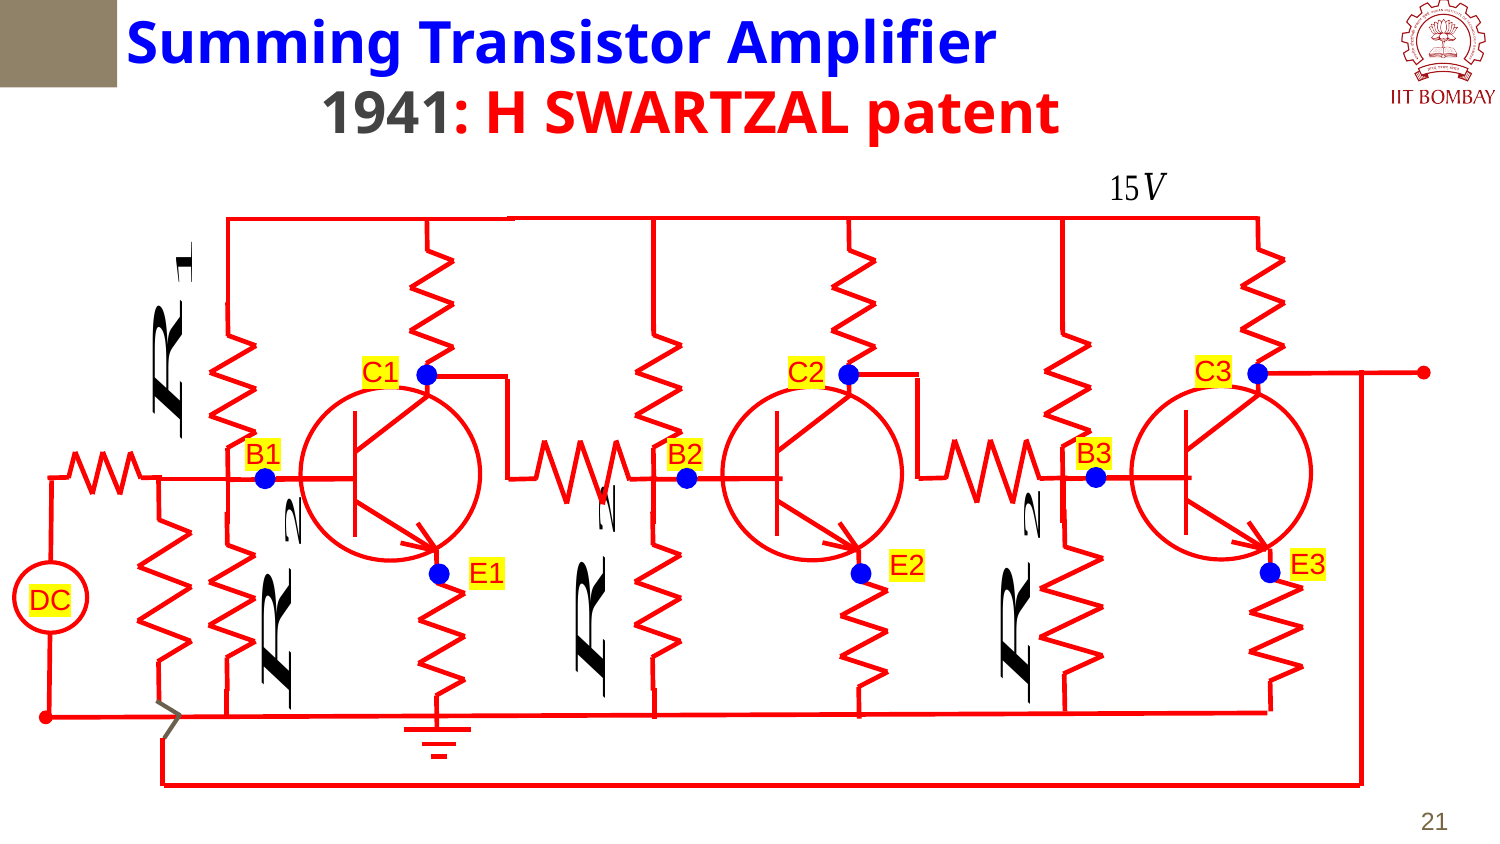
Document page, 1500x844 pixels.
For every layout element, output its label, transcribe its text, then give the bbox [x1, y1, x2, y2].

text_box [1130, 488, 1182, 554]
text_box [822, 542, 834, 551]
text_box E1 [449, 547, 525, 597]
text_box [1259, 562, 1281, 584]
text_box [776, 395, 851, 453]
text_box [341, 284, 522, 330]
text_box DC [14, 612, 22, 624]
text_box [1190, 392, 1314, 538]
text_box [51, 563, 278, 619]
text_box B3 [1054, 426, 1134, 476]
text_box Summing Transistor Amplifier [118, 0, 1014, 83]
text_box C3 [1175, 344, 1251, 395]
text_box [1185, 499, 1267, 550]
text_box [977, 366, 1158, 415]
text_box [508, 439, 658, 505]
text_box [970, 577, 1173, 643]
text_box [359, 393, 483, 547]
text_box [354, 500, 436, 551]
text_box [351, 615, 532, 664]
text_box B2 [645, 427, 725, 477]
text_box [12, 560, 76, 635]
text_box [275, 577, 322, 626]
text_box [567, 577, 748, 625]
text_box [1247, 363, 1268, 385]
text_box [1194, 602, 1357, 658]
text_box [763, 284, 944, 330]
text_box [299, 488, 351, 555]
text_box E3 [1273, 538, 1343, 588]
text_box C2 [770, 345, 842, 396]
text_box 21 [1406, 798, 1500, 843]
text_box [354, 395, 429, 453]
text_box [568, 367, 749, 416]
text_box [839, 522, 859, 551]
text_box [1231, 541, 1243, 550]
text_box [787, 559, 834, 563]
text_box [1085, 467, 1106, 476]
text_box [428, 563, 450, 585]
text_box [779, 609, 949, 659]
text_box E2 [864, 538, 950, 589]
text_box C1 [341, 346, 420, 396]
text_box [781, 393, 905, 538]
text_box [47, 451, 163, 495]
text_box [1192, 557, 1247, 562]
text_box [850, 563, 872, 585]
text_box [725, 394, 773, 476]
text_box [155, 699, 178, 711]
text_box [721, 489, 772, 554]
text_box [303, 396, 352, 476]
text_box [0, 0, 118, 88]
picture [1390, 0, 1496, 104]
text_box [417, 522, 437, 551]
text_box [918, 439, 1068, 504]
text_box [416, 364, 438, 386]
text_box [1185, 394, 1260, 452]
text_box [254, 468, 275, 477]
text_box B1 [223, 428, 303, 477]
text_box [54, 712, 650, 718]
text_box [360, 558, 417, 563]
text_box [838, 364, 859, 386]
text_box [1248, 521, 1268, 550]
text_box [1134, 395, 1182, 475]
text_box [161, 726, 175, 740]
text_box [142, 368, 323, 416]
text_box [676, 467, 697, 477]
text_box 1941: H SWARTZAL patent [305, 67, 1076, 153]
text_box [400, 542, 412, 551]
text_box DC [14, 573, 20, 583]
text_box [776, 500, 858, 551]
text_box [659, 712, 1268, 718]
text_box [1172, 283, 1353, 329]
